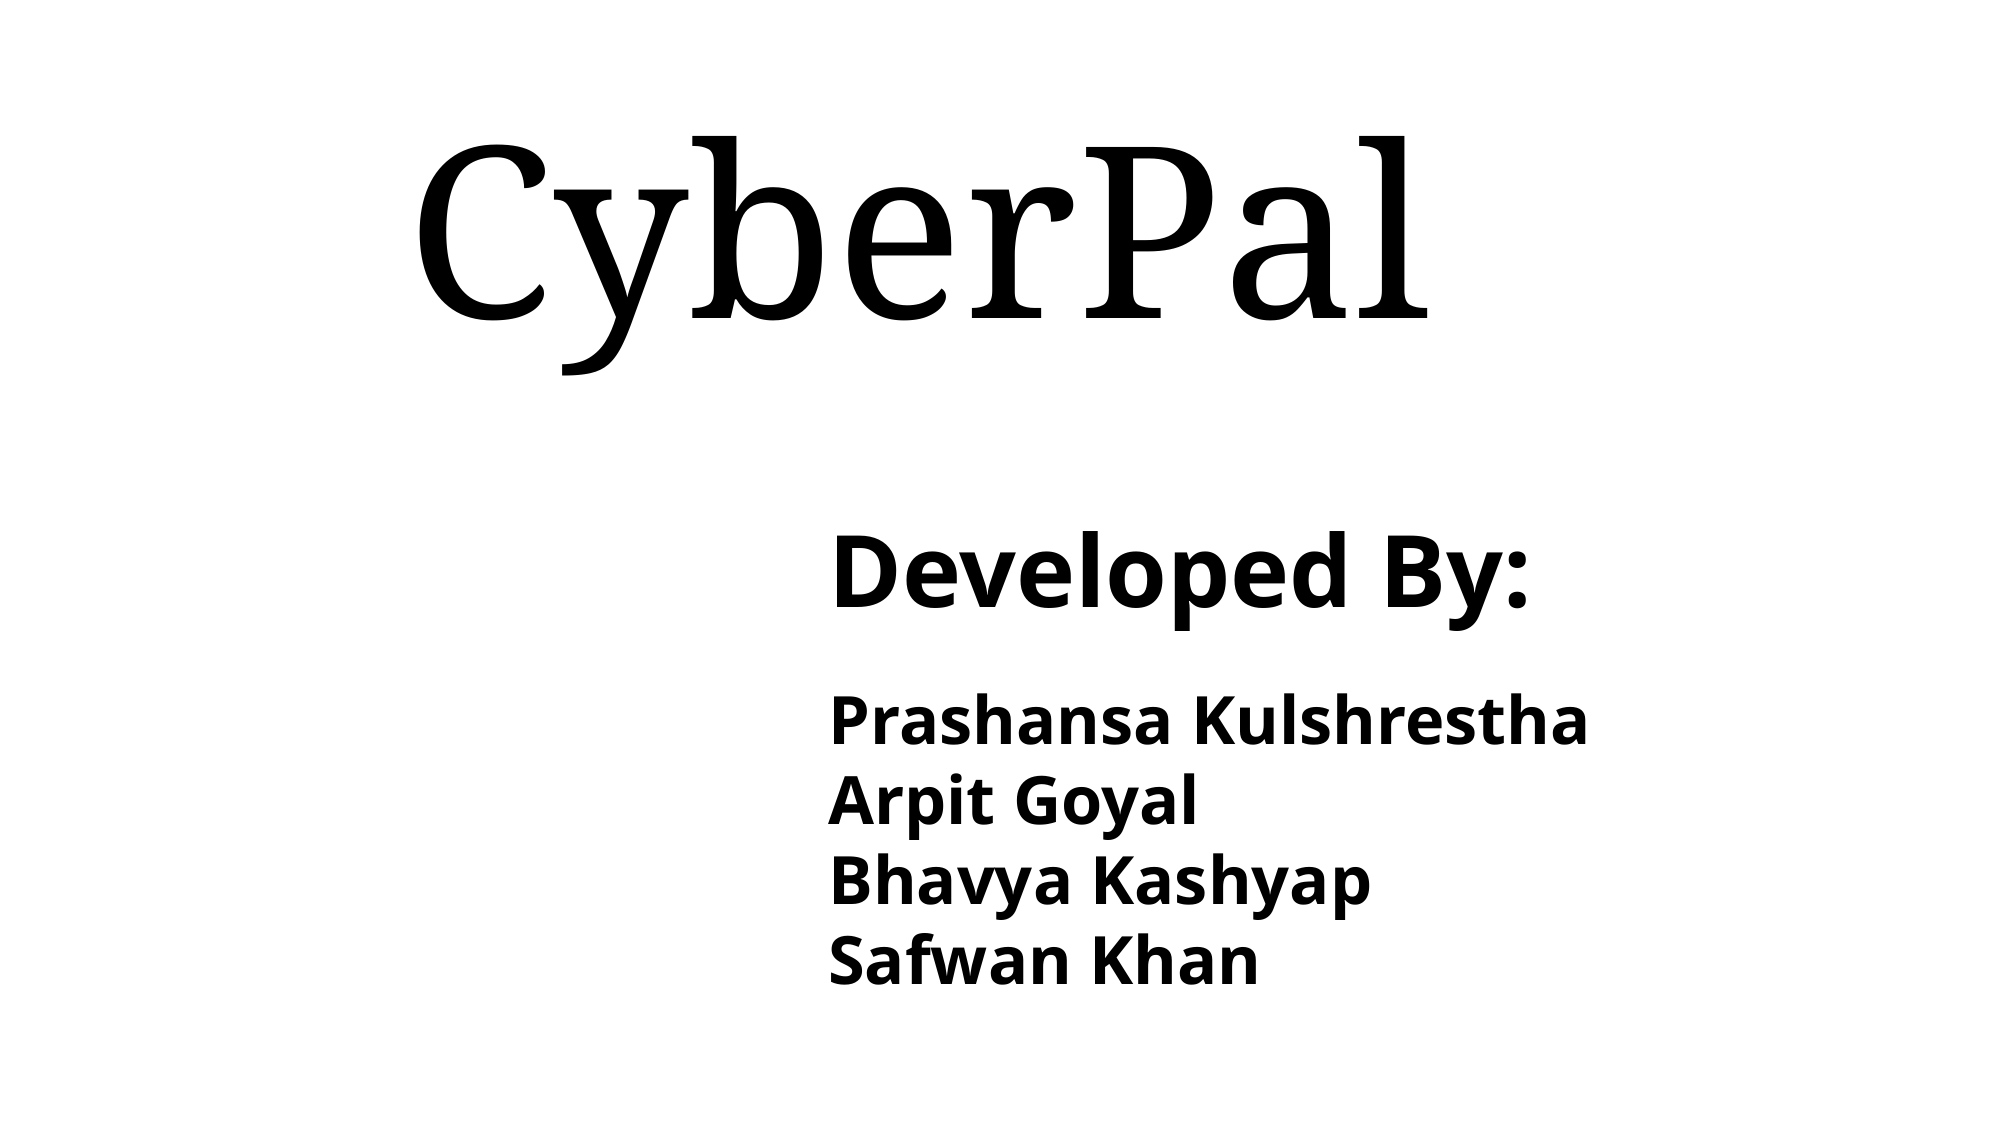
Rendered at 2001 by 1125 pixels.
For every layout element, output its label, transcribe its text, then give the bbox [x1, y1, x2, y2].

text_box Developed By: Prashansa Kulshrestha Arpit Goyal Bhavya Kashyap Safwan Khan [813, 500, 1895, 1005]
title CyberPal [391, 126, 1467, 320]
